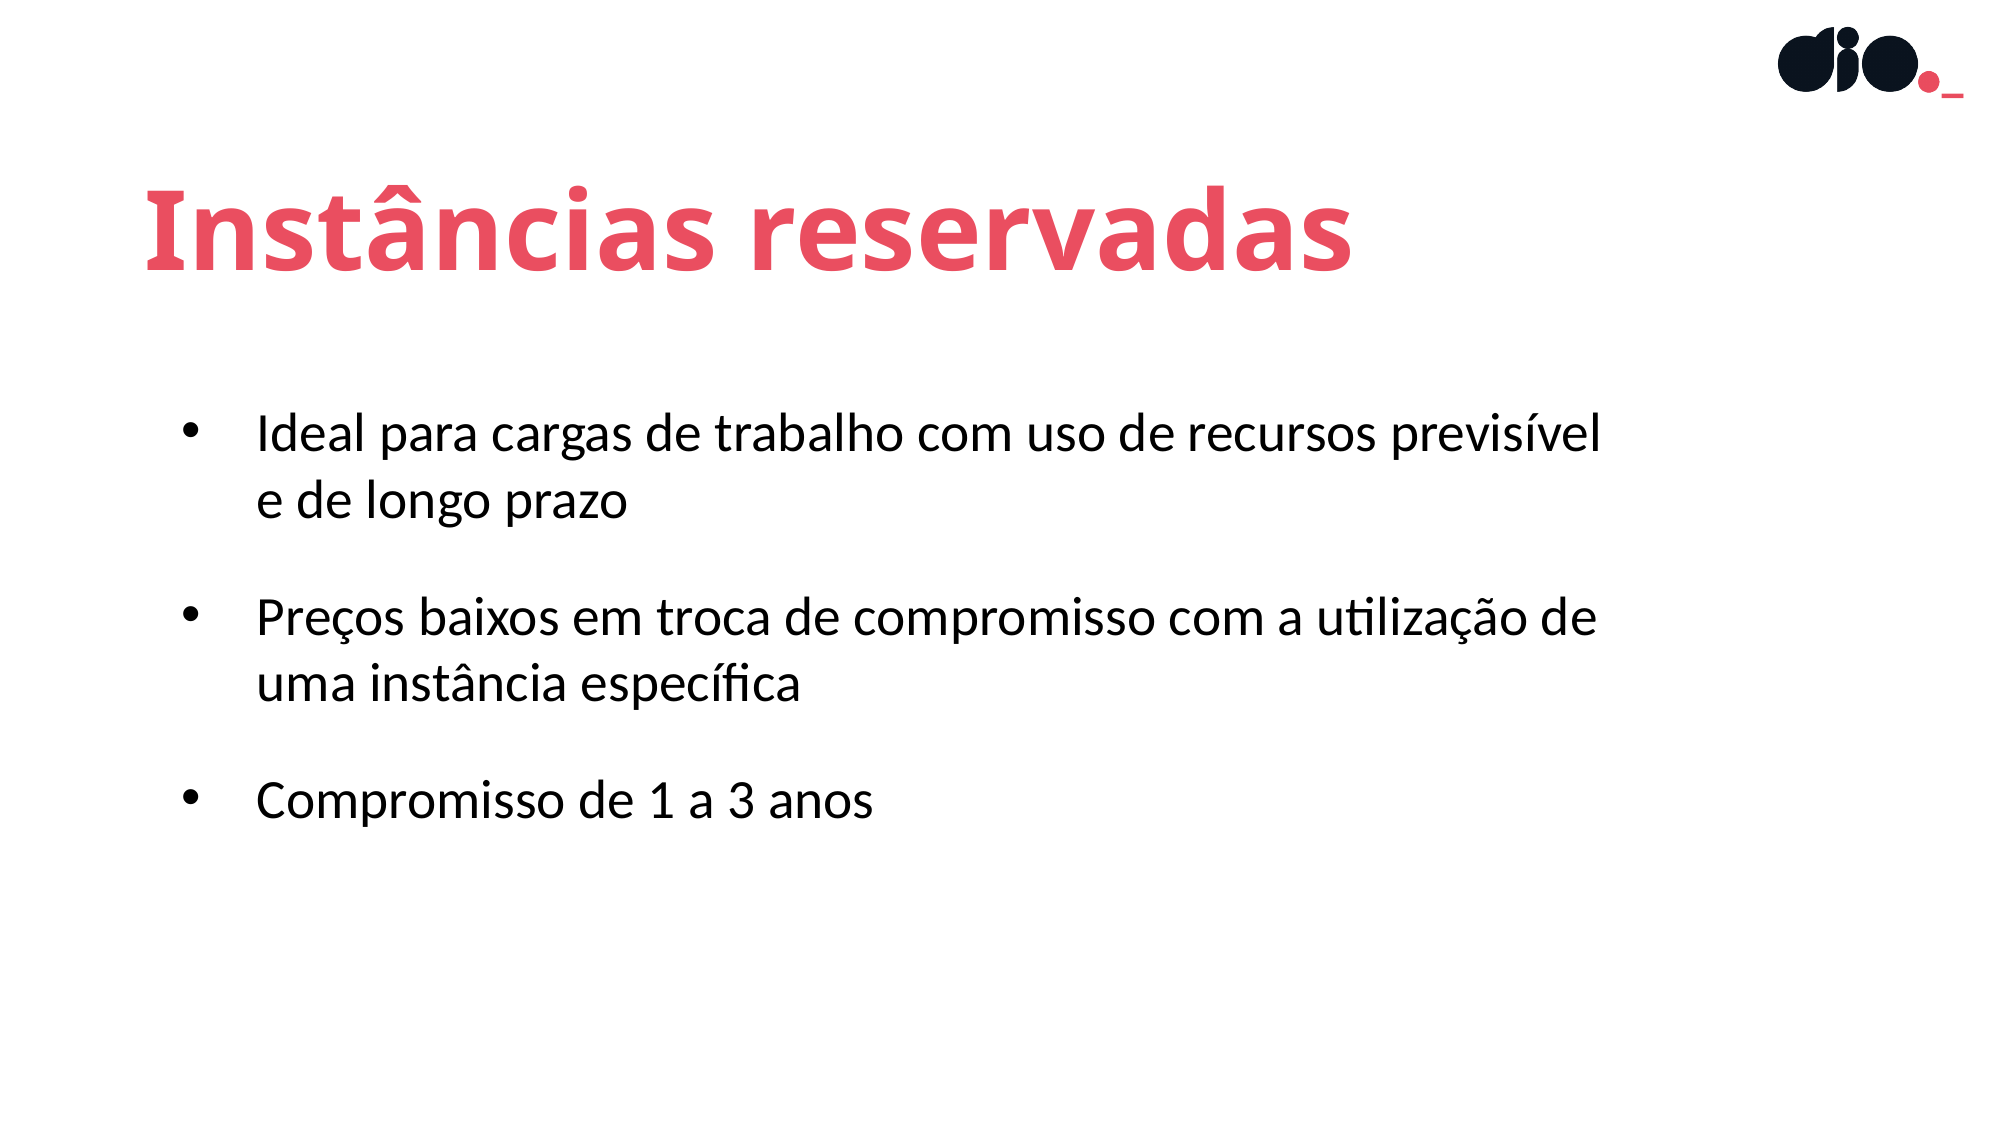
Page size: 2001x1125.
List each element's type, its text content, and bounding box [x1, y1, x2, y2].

text_box Instâncias reservadas [125, 151, 2000, 283]
text_box Ideal para cargas de trabalho com uso de recursos previsível e de longo prazo Preços baixos em troca de compromisso com a utilização de uma instância específica Compromisso de 1 a 3 anos [161, 376, 1655, 917]
picture [1777, 26, 1964, 99]
